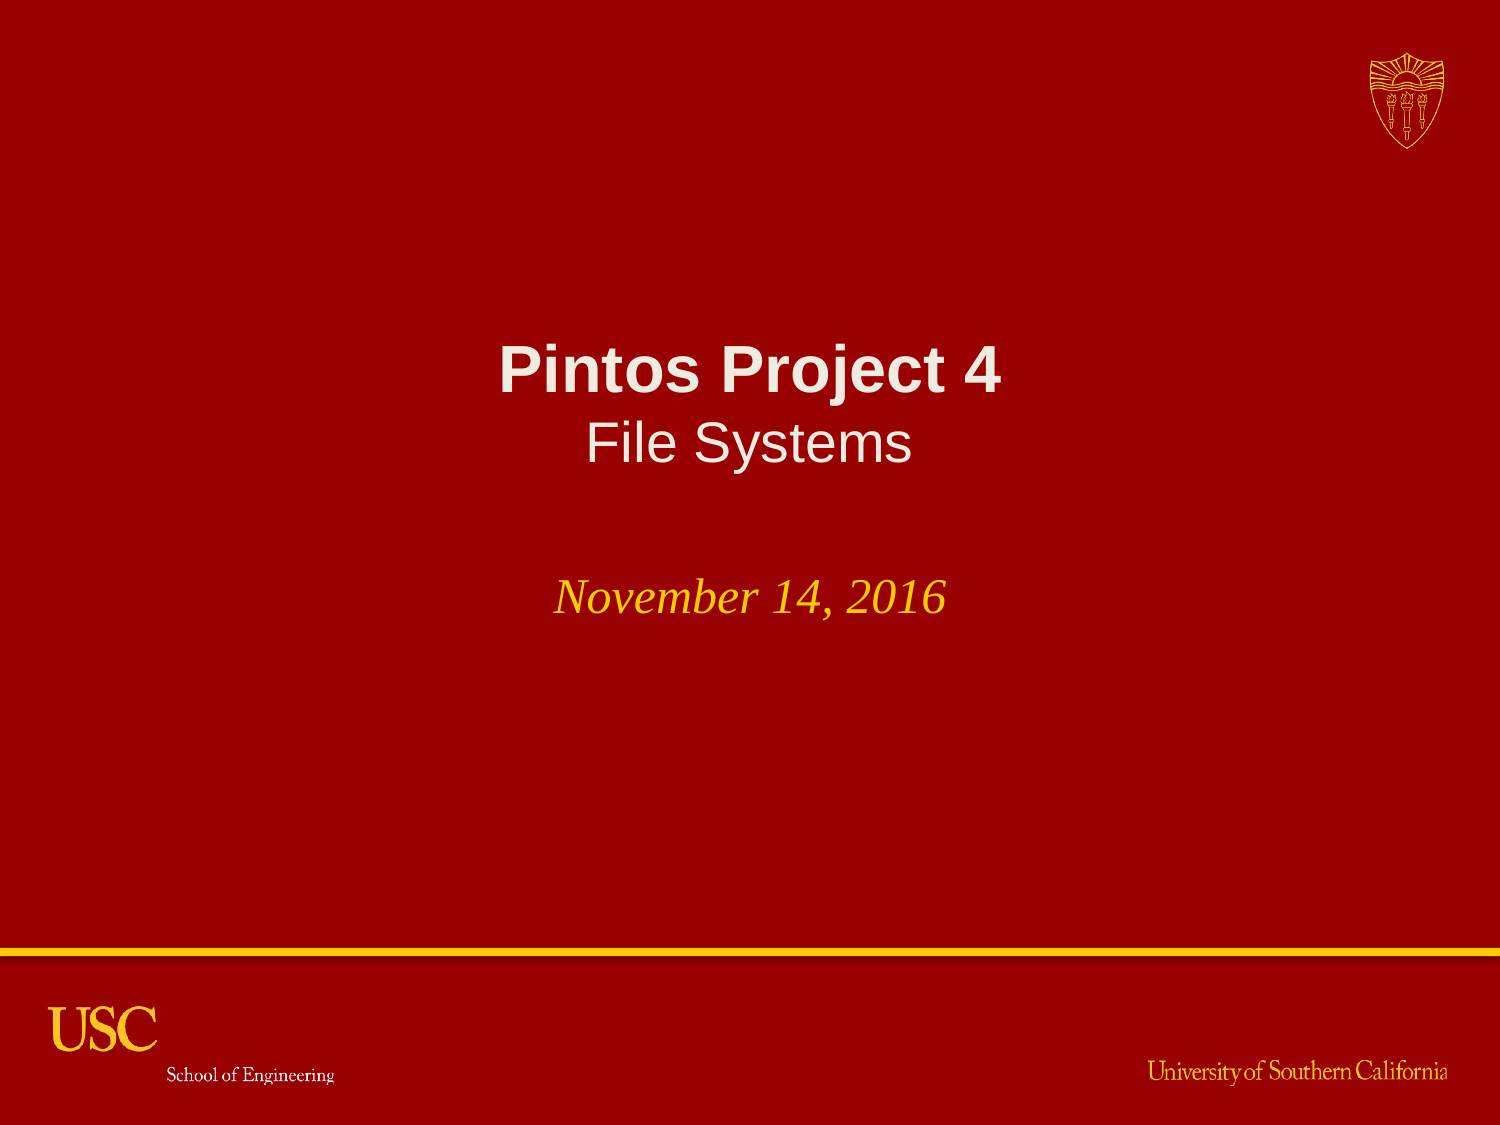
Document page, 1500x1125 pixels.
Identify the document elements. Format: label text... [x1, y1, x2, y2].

text_box Pintos Project 4 File Systems [1, 219, 1499, 556]
text_box November 14, 2016 [1, 556, 1499, 680]
